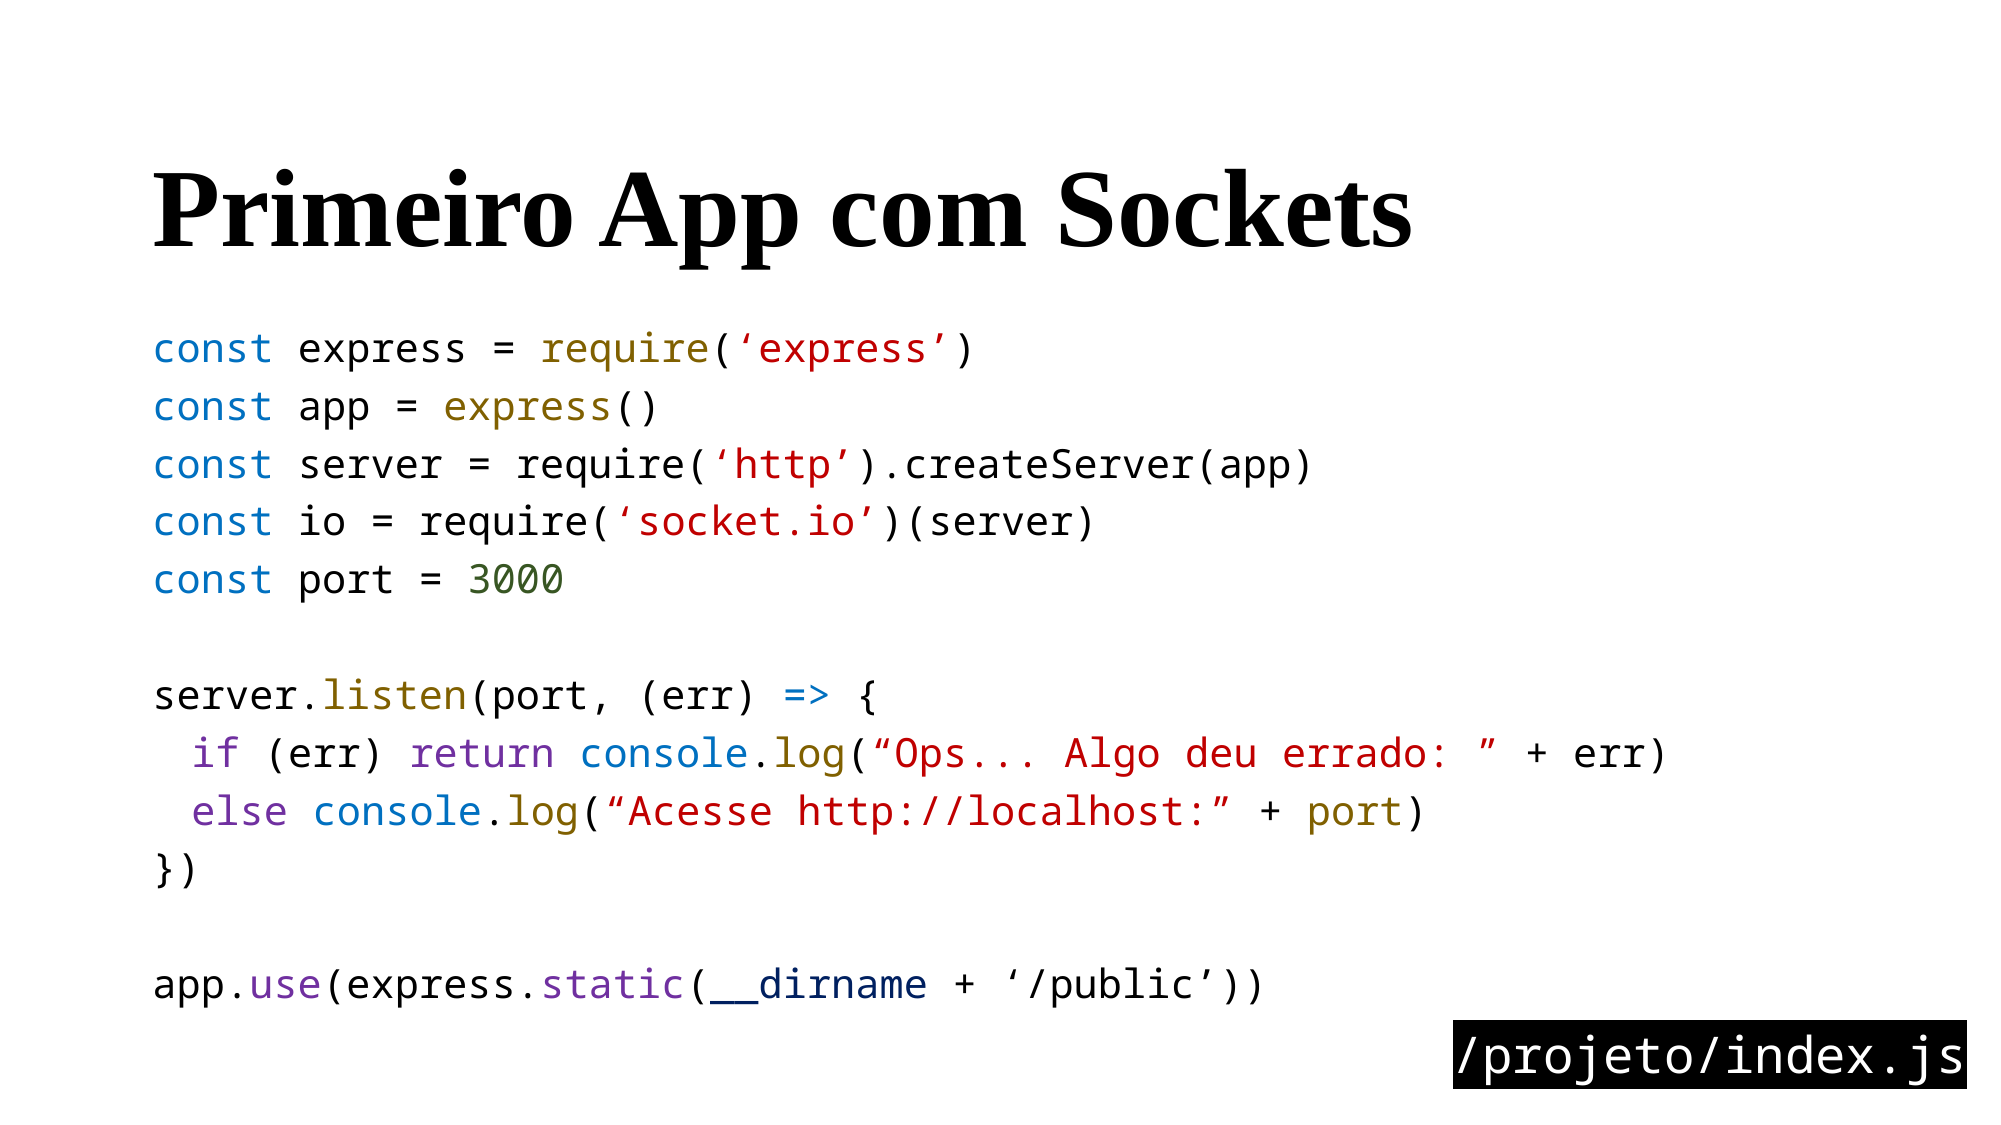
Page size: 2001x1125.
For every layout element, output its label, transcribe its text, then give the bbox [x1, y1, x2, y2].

text_box /projeto/index.js [1401, 985, 1982, 1111]
text_box const express = require(‘express’) const app = express() const server = require(‘http’).createServer(app) const io = require(‘socket.io’)(server) const port = 3000 server.listen(port, (err) => { if (err) return console.log(“Ops... Algo deu errado: ” + err) else console.log(“Acesse http://localhost:” + port) }) app.use(express.static(__dirname + ‘/public’)) [137, 305, 1910, 1021]
title Primeiro App com Sockets [137, 59, 1863, 278]
